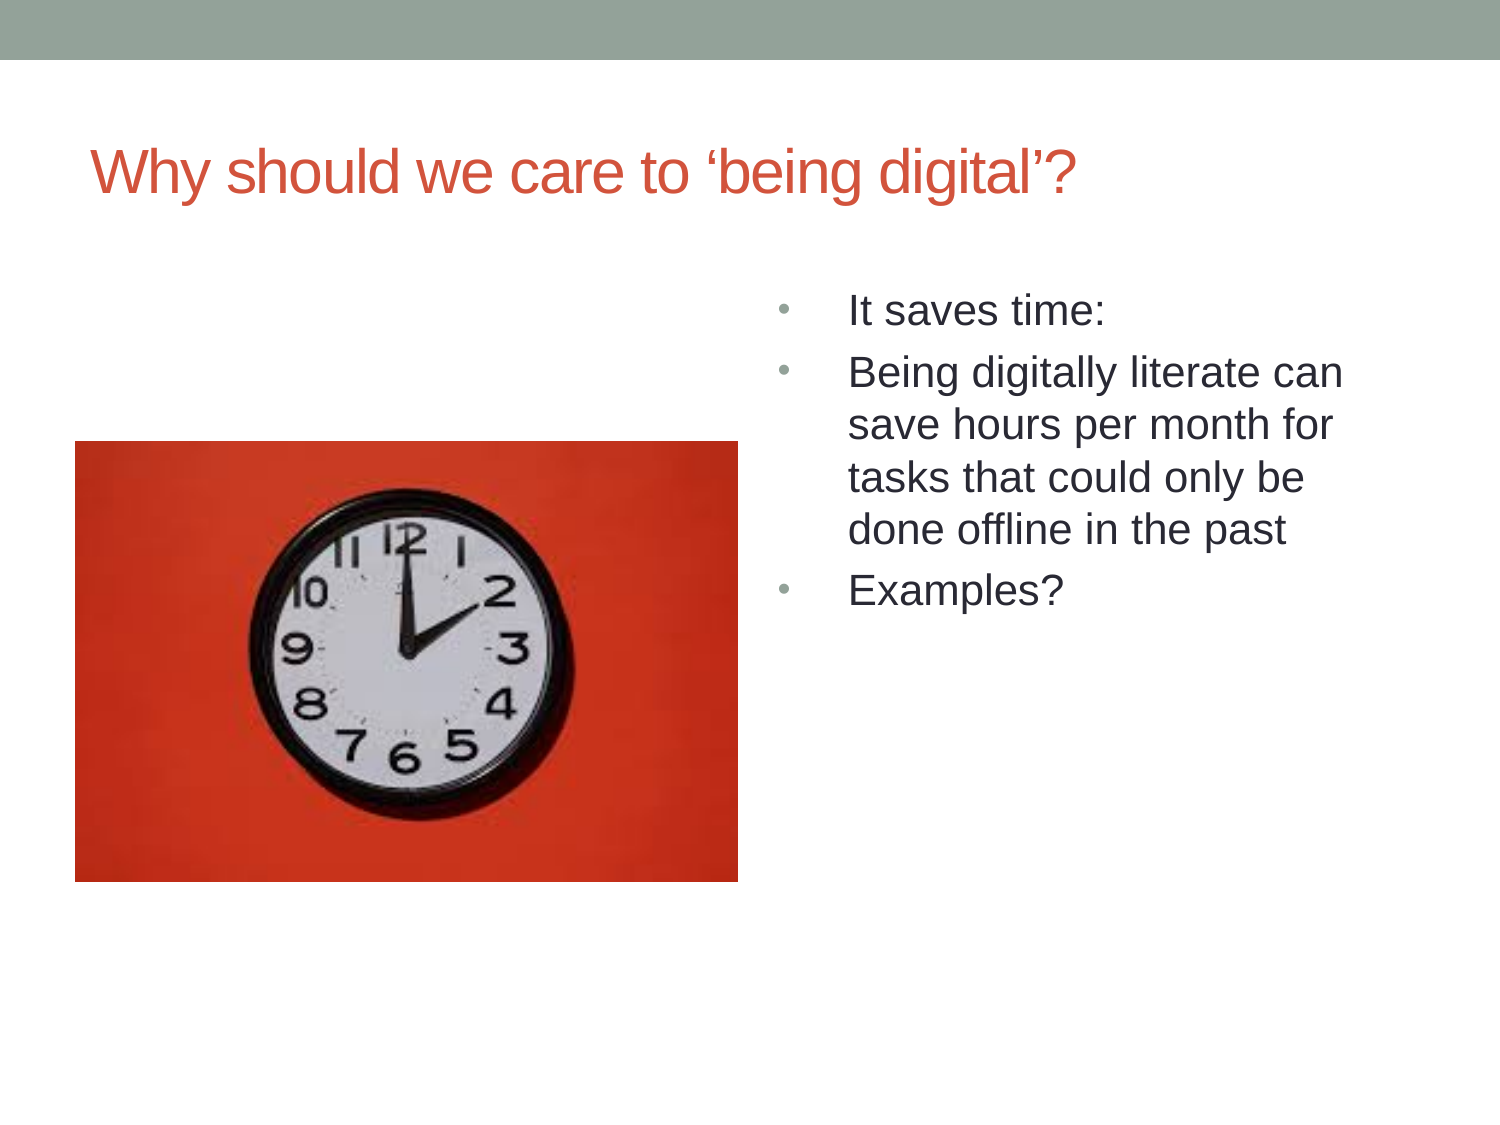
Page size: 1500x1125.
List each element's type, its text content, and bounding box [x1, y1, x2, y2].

list It saves time: Being digitally literate can save hours per month for tasks that could only be done offline in the past Examples? [762, 274, 1425, 1049]
picture [74, 440, 738, 883]
title Why should we care to ‘being digital’? [75, 87, 1425, 250]
